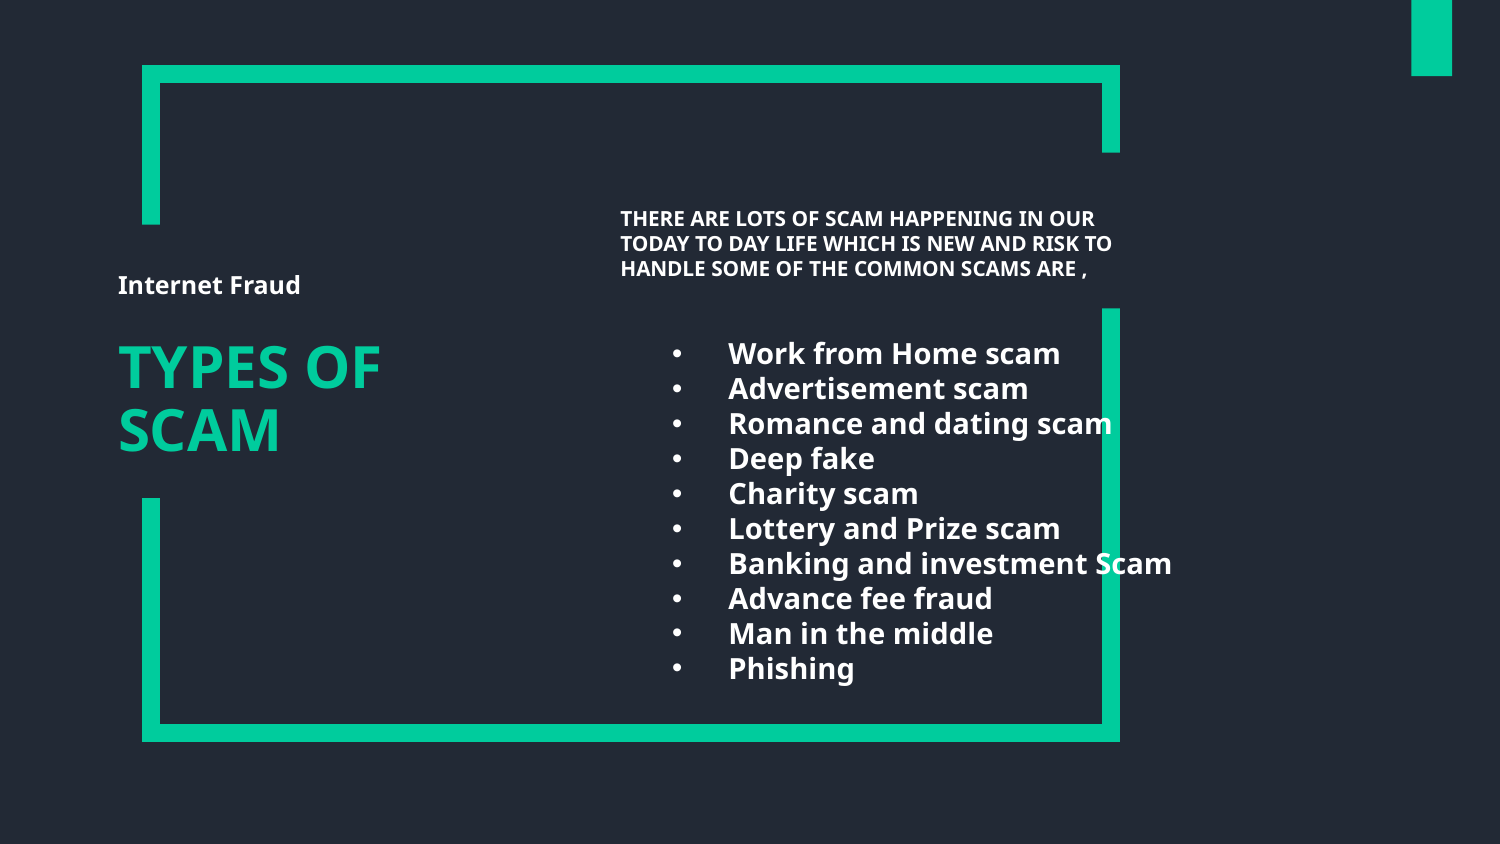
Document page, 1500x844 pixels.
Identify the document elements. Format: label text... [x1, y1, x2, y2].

title TYPES OF SCAM [103, 315, 548, 498]
subtitle Internet Fraud [103, 224, 548, 315]
title There are lots of scam happening in our today to day life which is new and risk to handle some of the common scams are , [605, 152, 1153, 309]
slide_number [1411, 0, 1453, 77]
text_box Work from Home scam Advertisement scam Romance and dating scam Deep fake Charity scam Lottery and Prize scam Banking and investment Scam Advance fee fraud Man in the middle Phishing [656, 327, 1412, 694]
